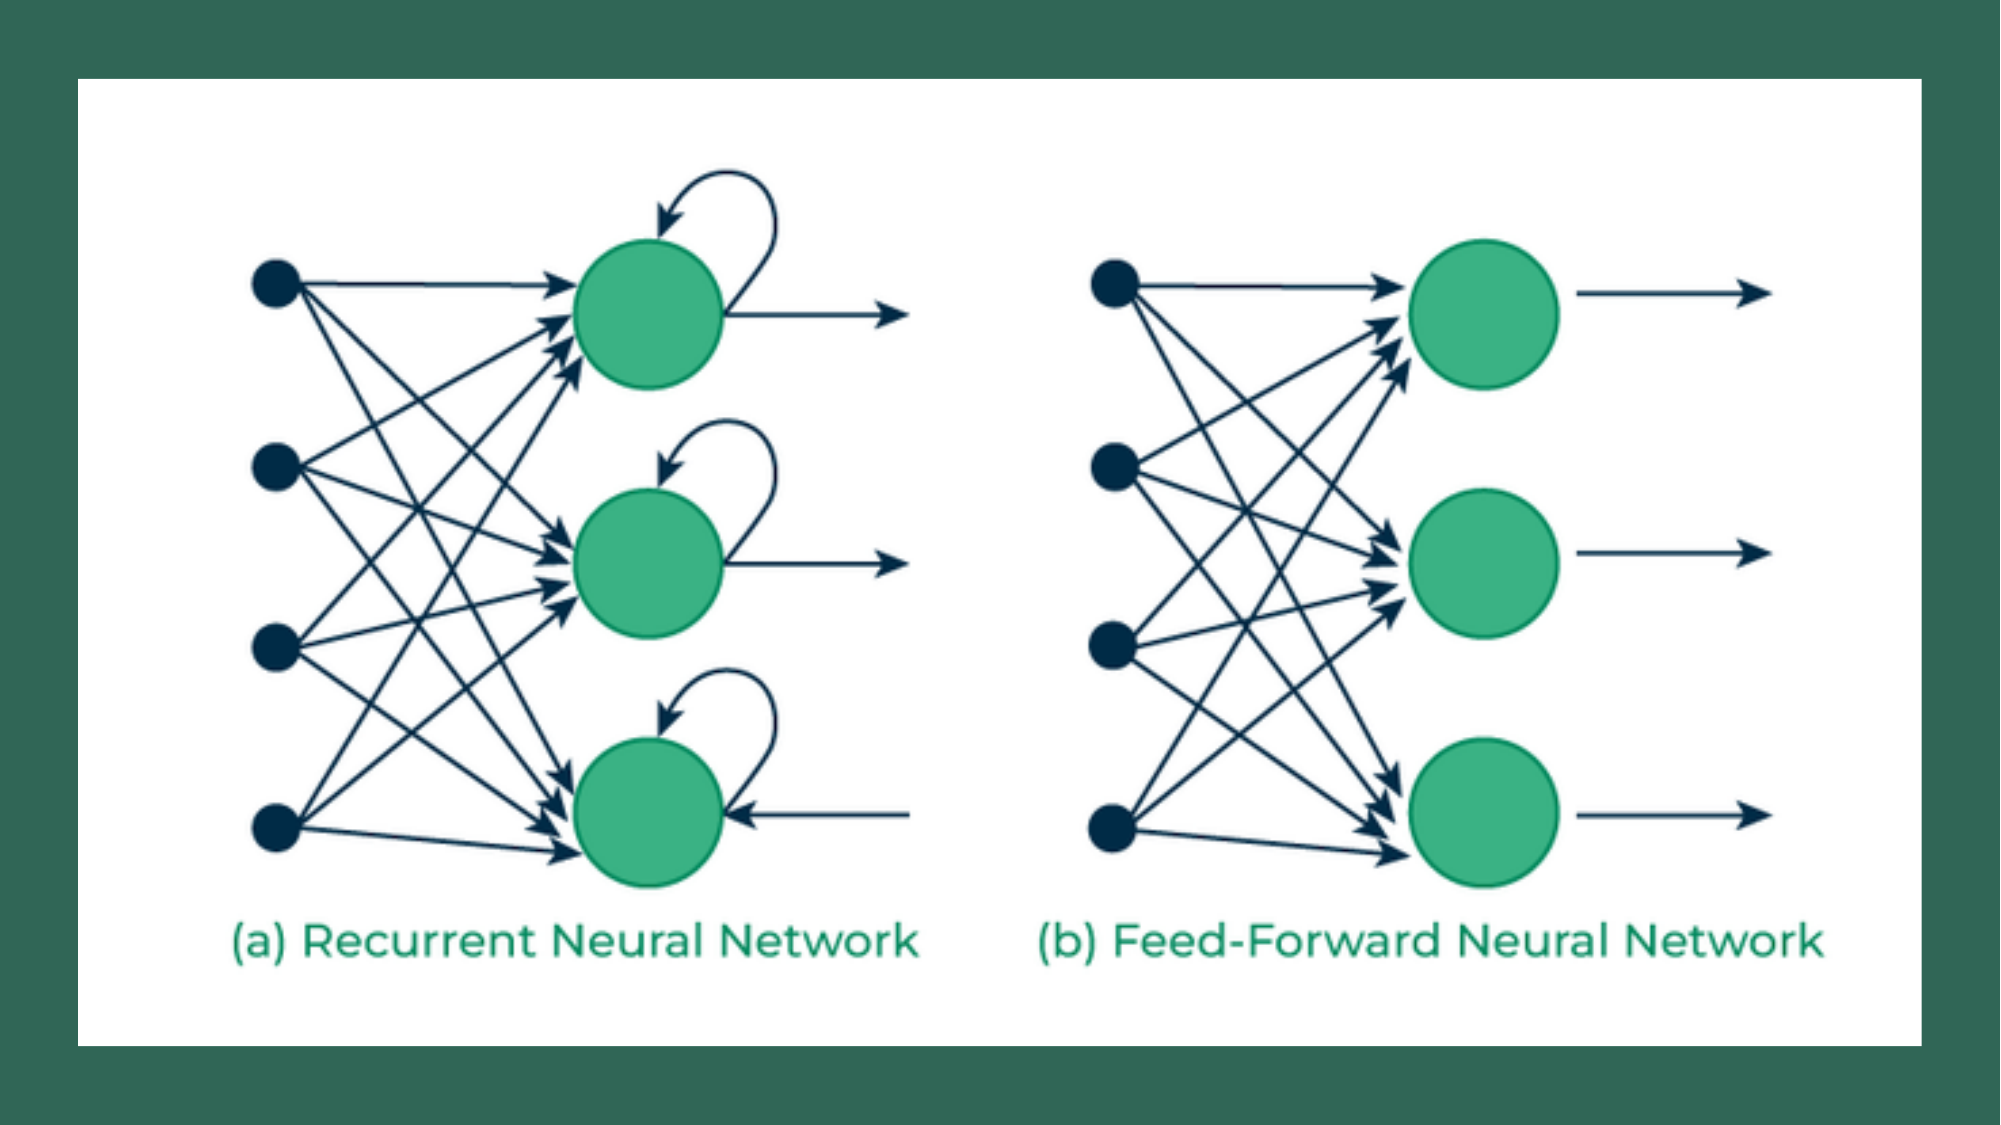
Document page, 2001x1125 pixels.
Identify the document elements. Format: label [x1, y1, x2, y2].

picture [104, 114, 1895, 1011]
text_box [77, 77, 1923, 1048]
text_box [0, 0, 2000, 1125]
